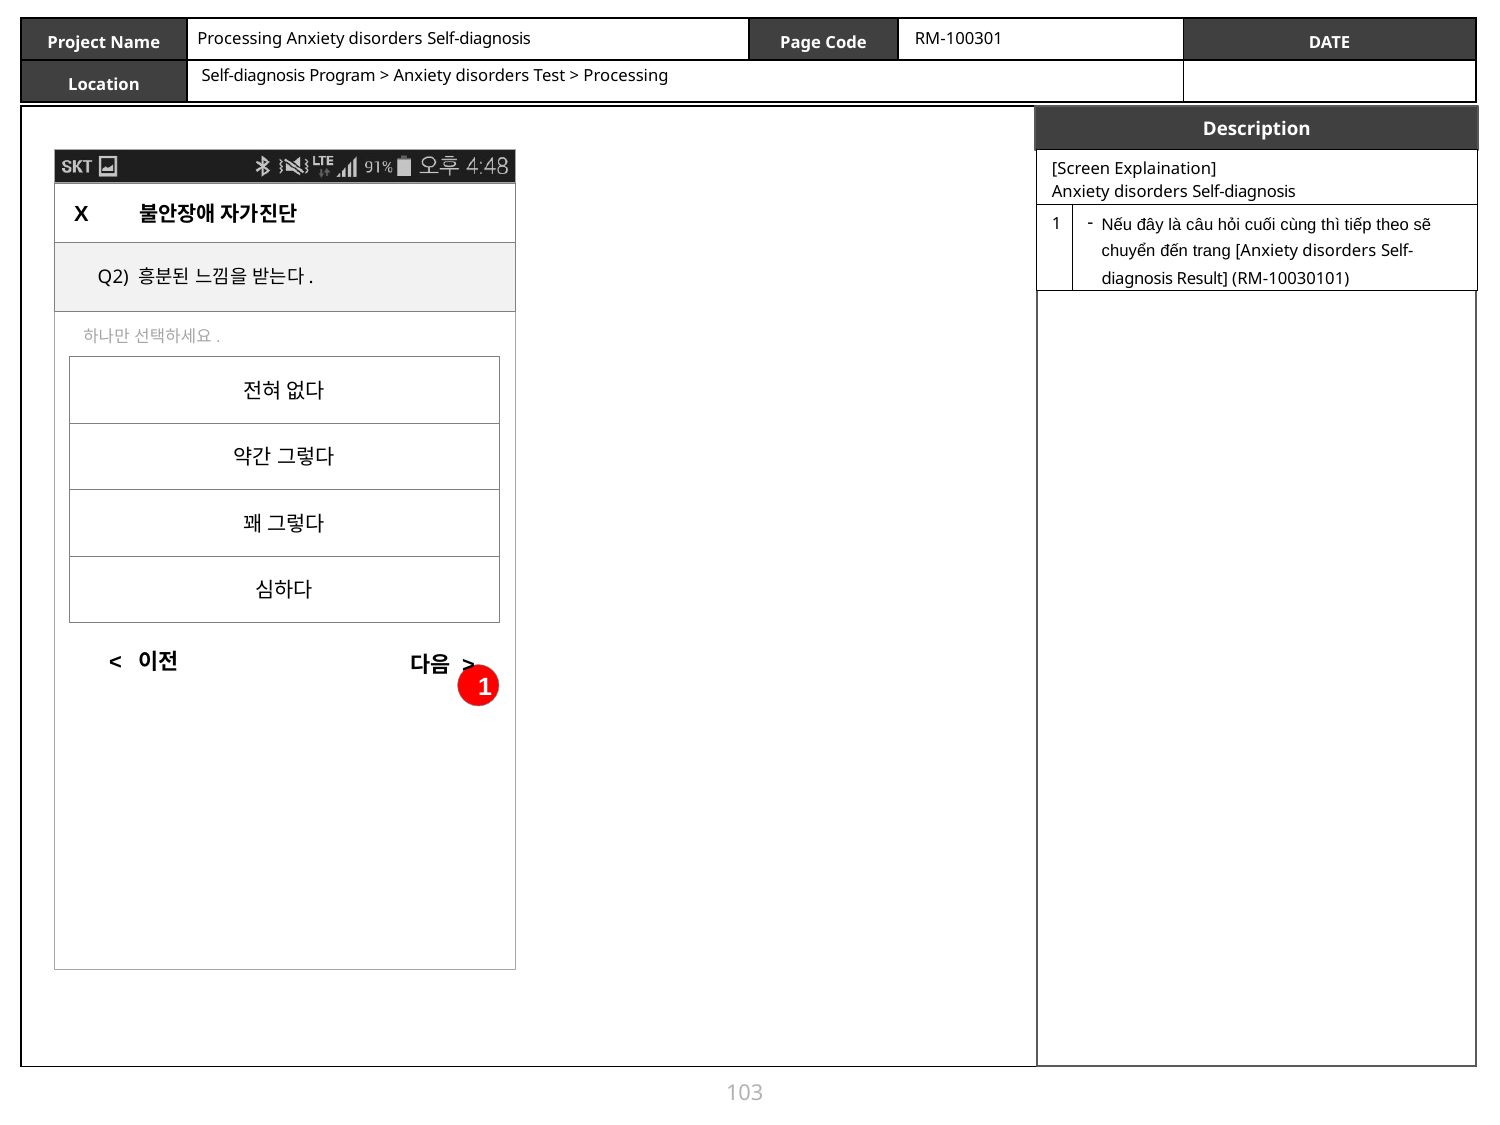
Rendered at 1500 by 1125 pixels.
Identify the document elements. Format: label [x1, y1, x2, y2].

text_box [52, 148, 517, 970]
text_box [182, 20, 546, 55]
table_cell [1073, 205, 1477, 290]
text_box [899, 20, 1018, 55]
slide_number [569, 1063, 920, 1124]
table_cell [1037, 205, 1072, 290]
table_header [1037, 150, 1477, 204]
text_box [186, 57, 689, 93]
